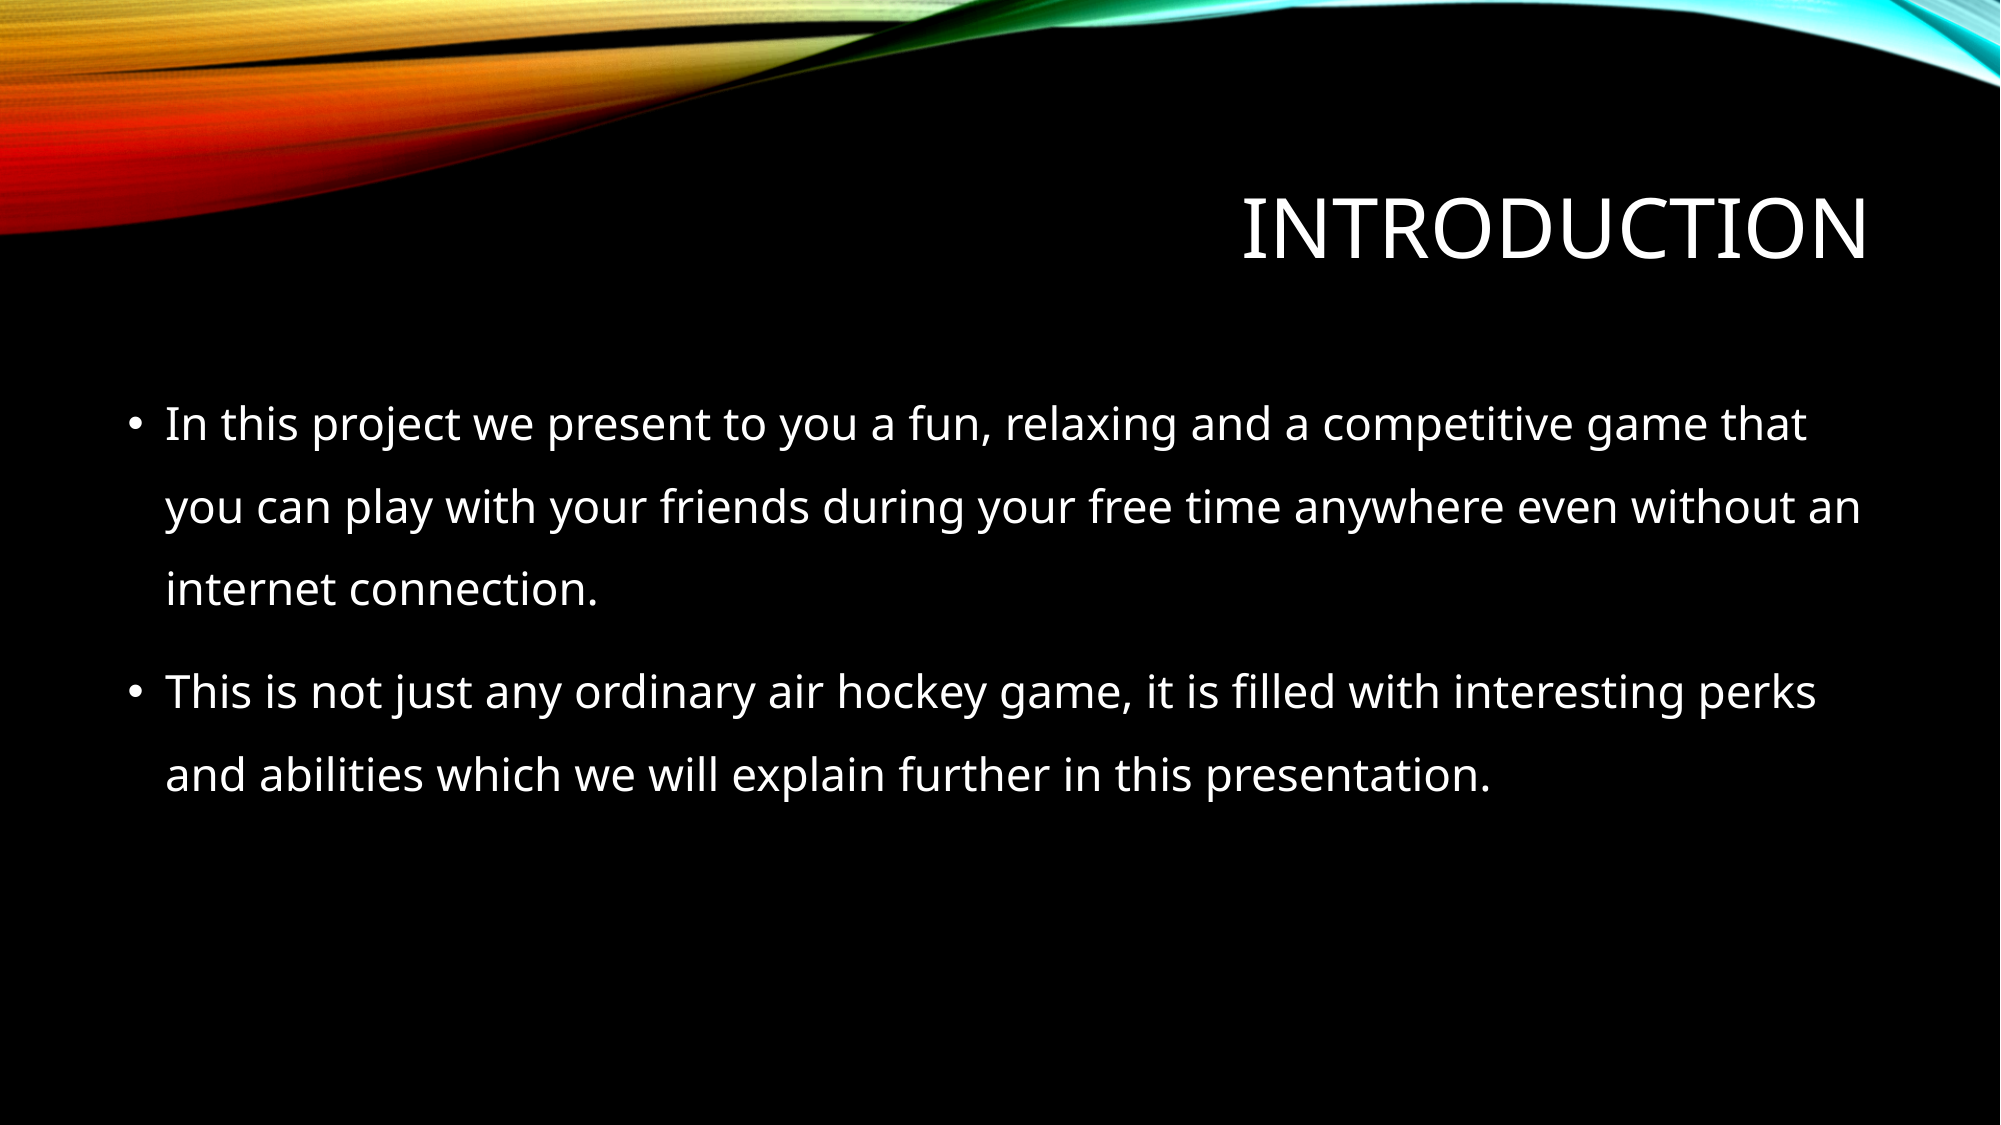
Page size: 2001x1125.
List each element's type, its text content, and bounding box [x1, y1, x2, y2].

title Introduction [474, 125, 1888, 338]
list In this project we present to you a fun, relaxing and a competitive game that you can play with your friends during your free time anywhere even without an internet connection. This is not just any ordinary air hockey game, it is filled with interesting perks and abilities which we will explain further in this presentation. [112, 360, 1888, 1021]
picture [0, 0, 2000, 237]
